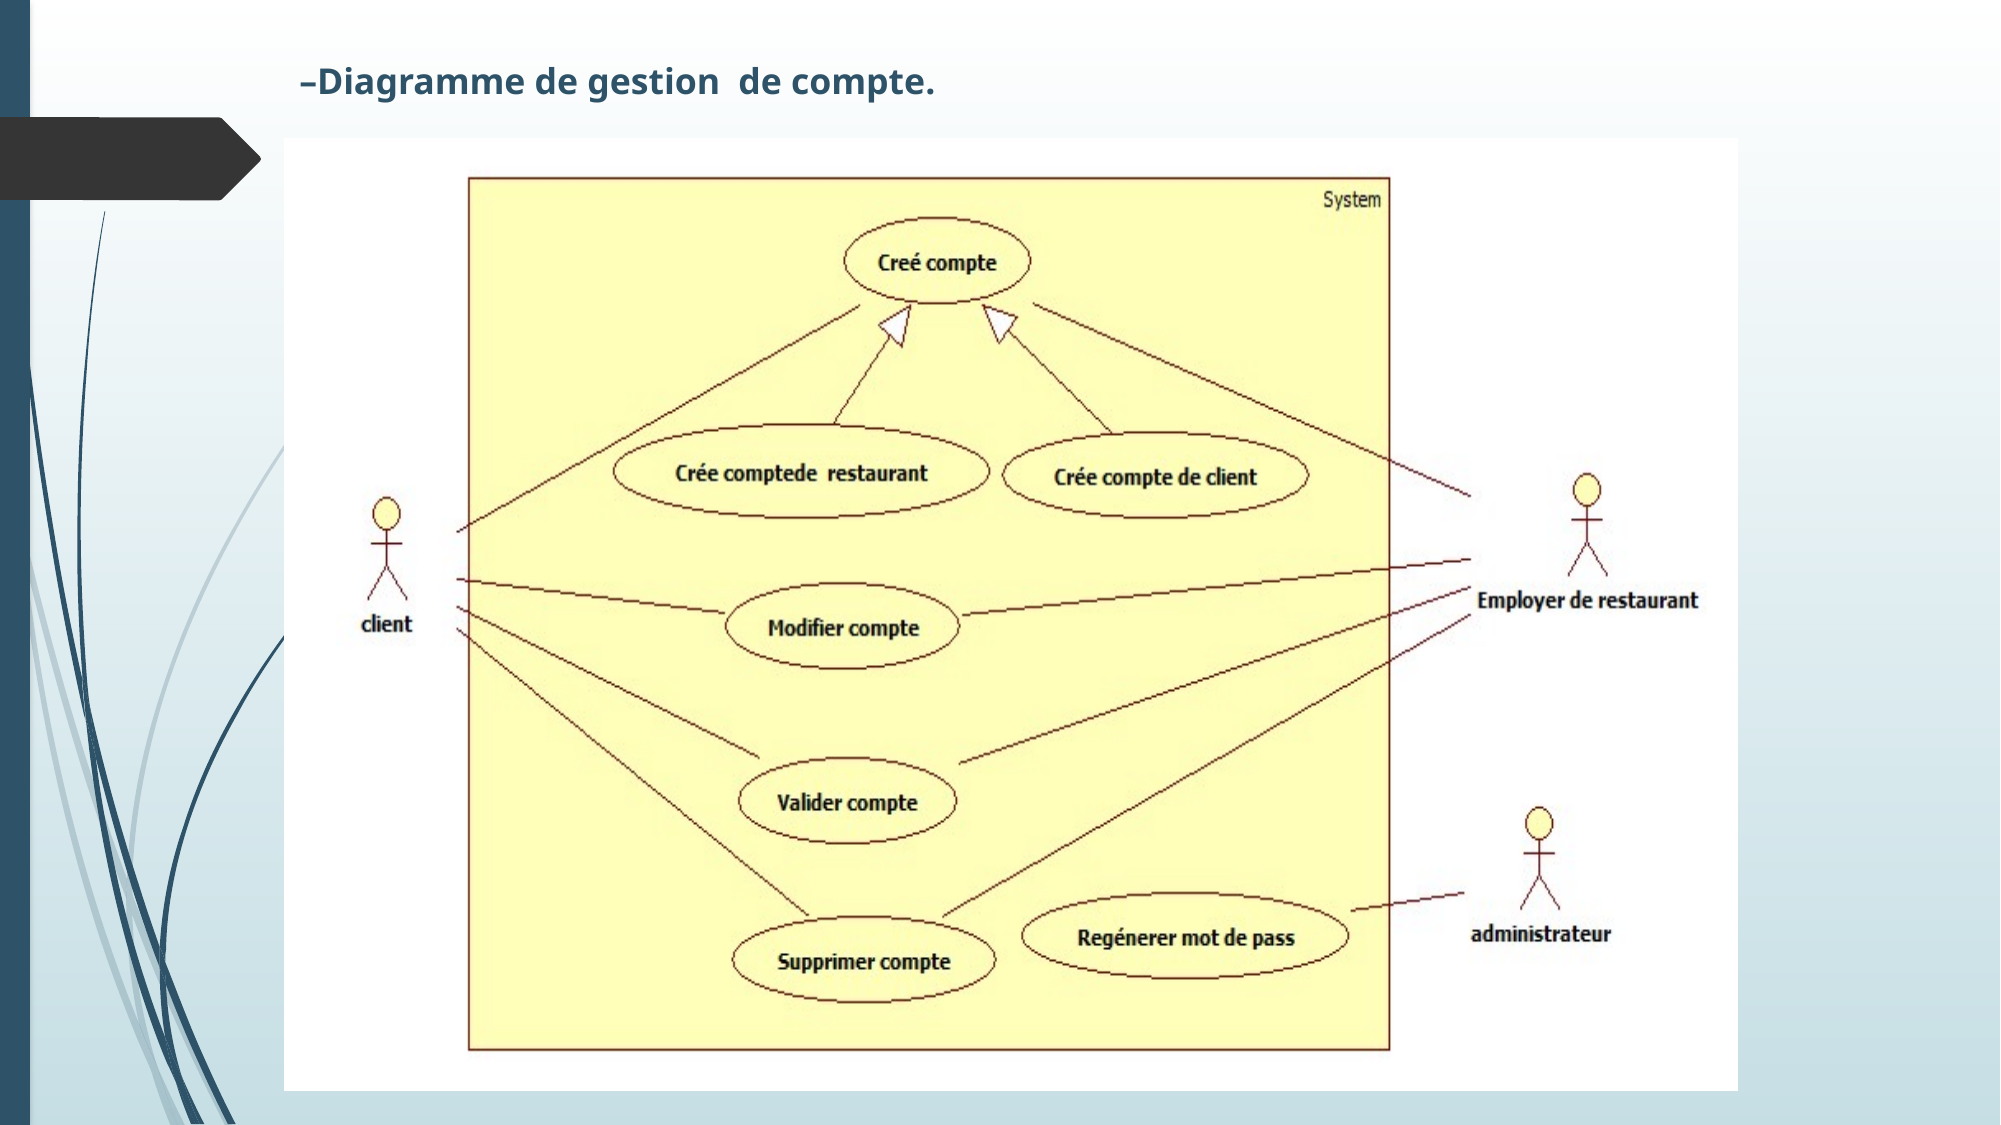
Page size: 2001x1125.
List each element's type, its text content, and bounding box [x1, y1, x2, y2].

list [284, 138, 1738, 1092]
title –Diagramme de gestion de compte. [284, 51, 1747, 139]
